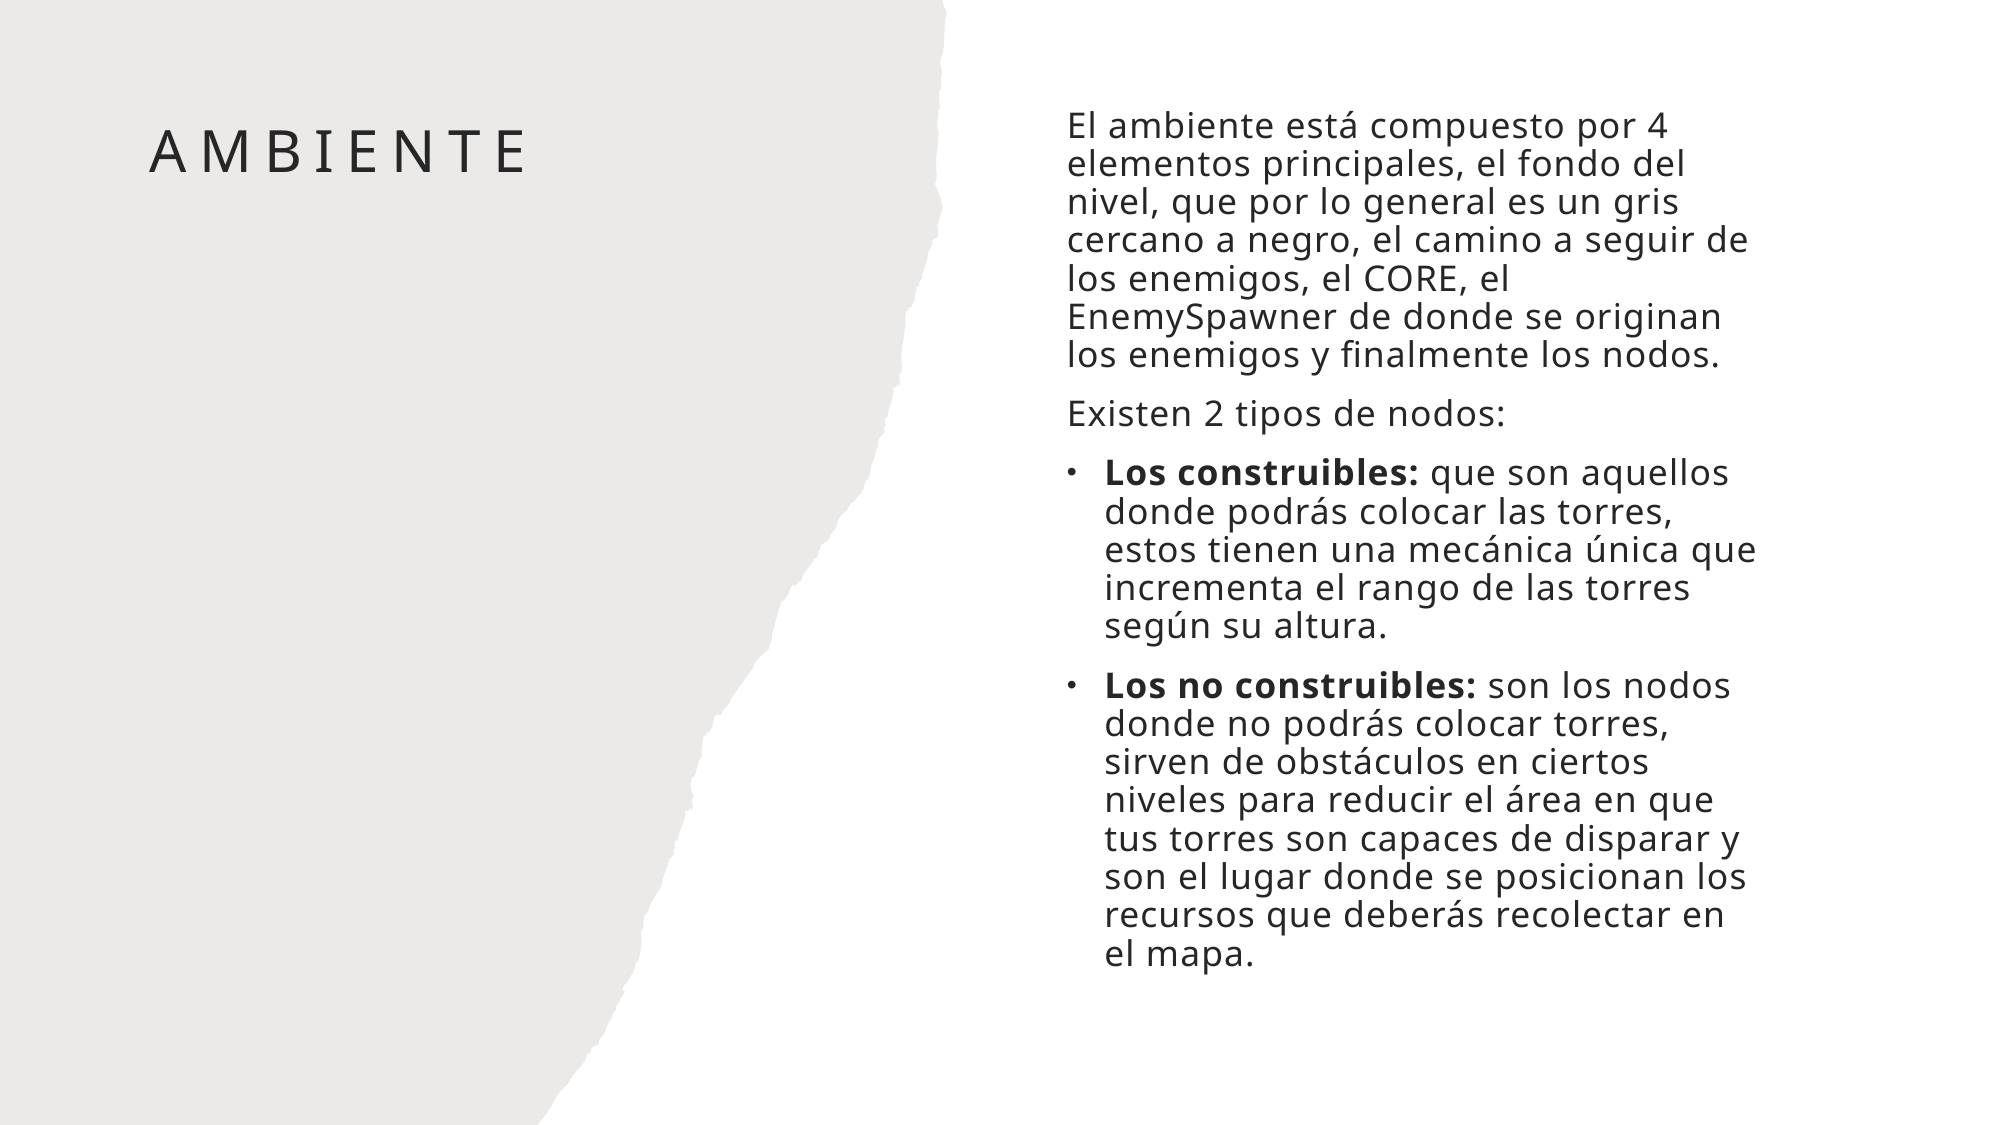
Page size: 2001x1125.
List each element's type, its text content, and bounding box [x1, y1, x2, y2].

text_box [0, 0, 949, 1125]
list El ambiente está compuesto por 4 elementos principales, el fondo del nivel, que por lo general es un gris cercano a negro, el camino a seguir de los enemigos, el CORE, el EnemySpawner de donde se originan los enemigos y finalmente los nodos. Existen 2 tipos de nodos: Los construibles: que son aquellos donde podrás colocar las torres, estos tienen una mecánica única que incrementa el rango de las torres según su altura. Los no construibles: son los nodos donde no podrás colocar torres, sirven de obstáculos en ciertos niveles para reducir el área en que tus torres son capaces de disparar y son el lugar donde se posicionan los recursos que deberás recolectar en el mapa. [1051, 99, 1782, 1026]
title Ambiente [134, 99, 890, 633]
text_box [540, 0, 2000, 1125]
